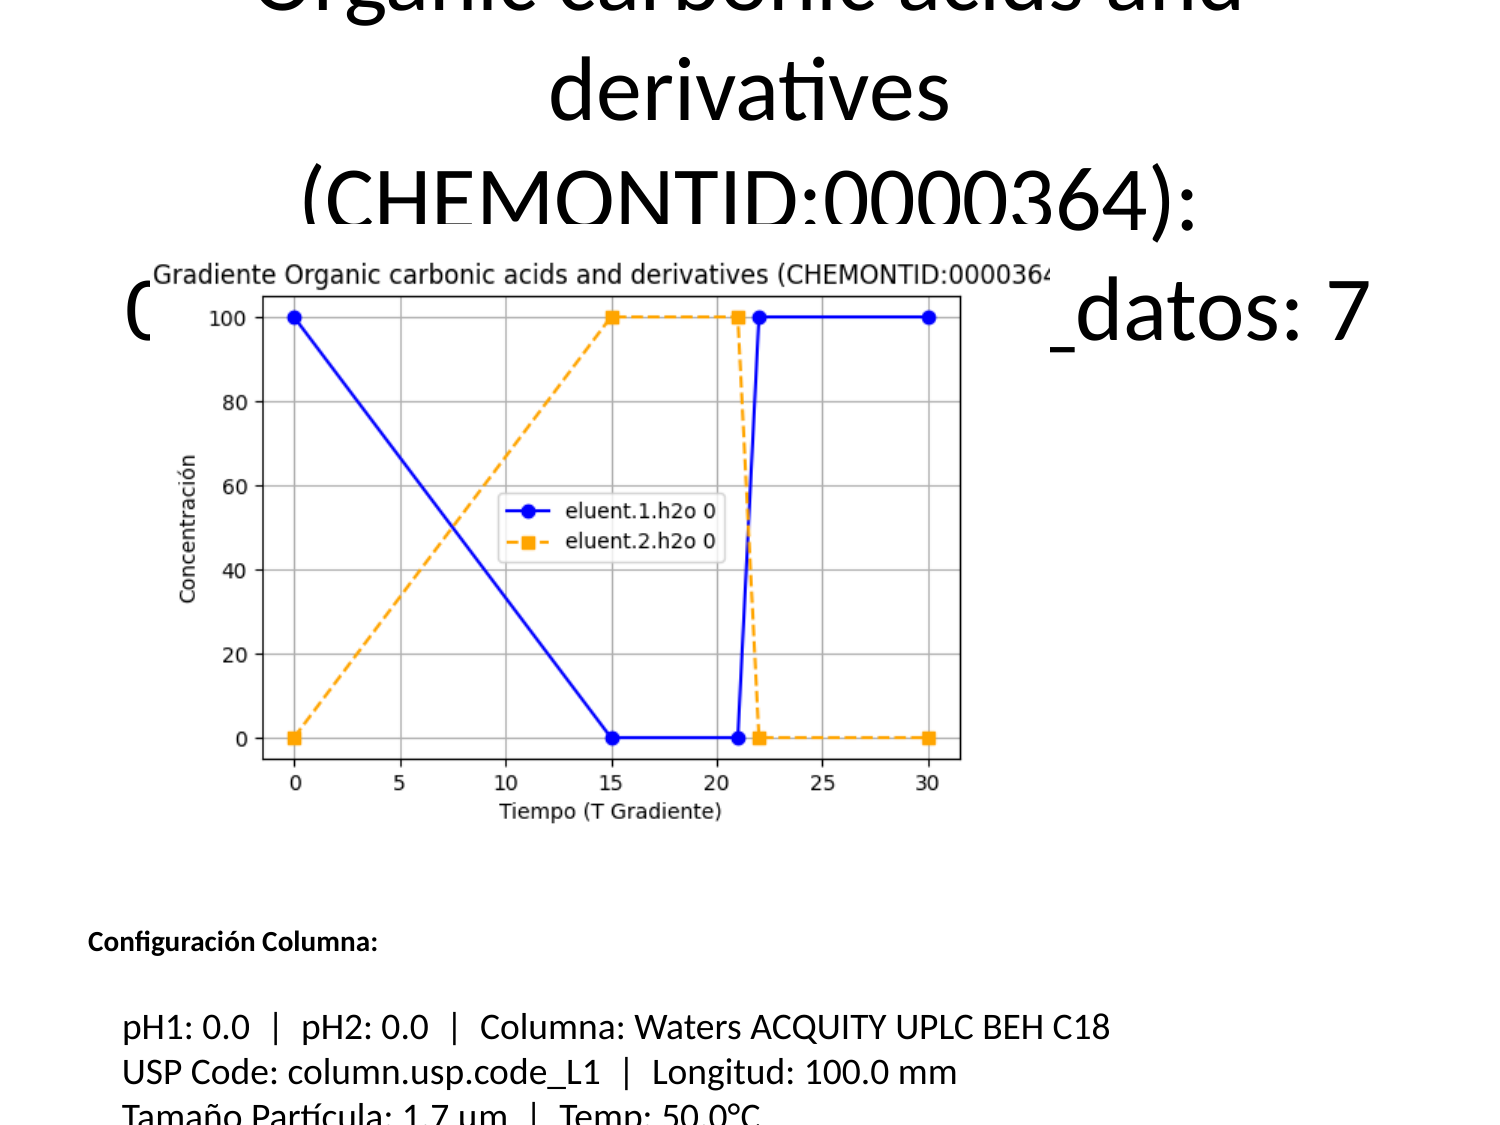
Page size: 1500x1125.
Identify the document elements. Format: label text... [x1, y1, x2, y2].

text_box Configuración Columna: pH1: 0.0 | pH2: 0.0 | Columna: Waters ACQUITY UPLC BEH C18 USP Code: column.usp.code_L1 | Longitud: 100.0 mm Tamaño Partícula: 1.7 µm | Temp: 50.0°C Flujo: 0.3 mL/min | T0: 0.1666666666666666 min [73, 869, 1127, 1125]
picture [149, 224, 1051, 826]
title Organic carbonic acids and derivatives (CHEMONTID:0000364): 0.4330055609376316, n_datos: 7 [75, 45, 1425, 233]
